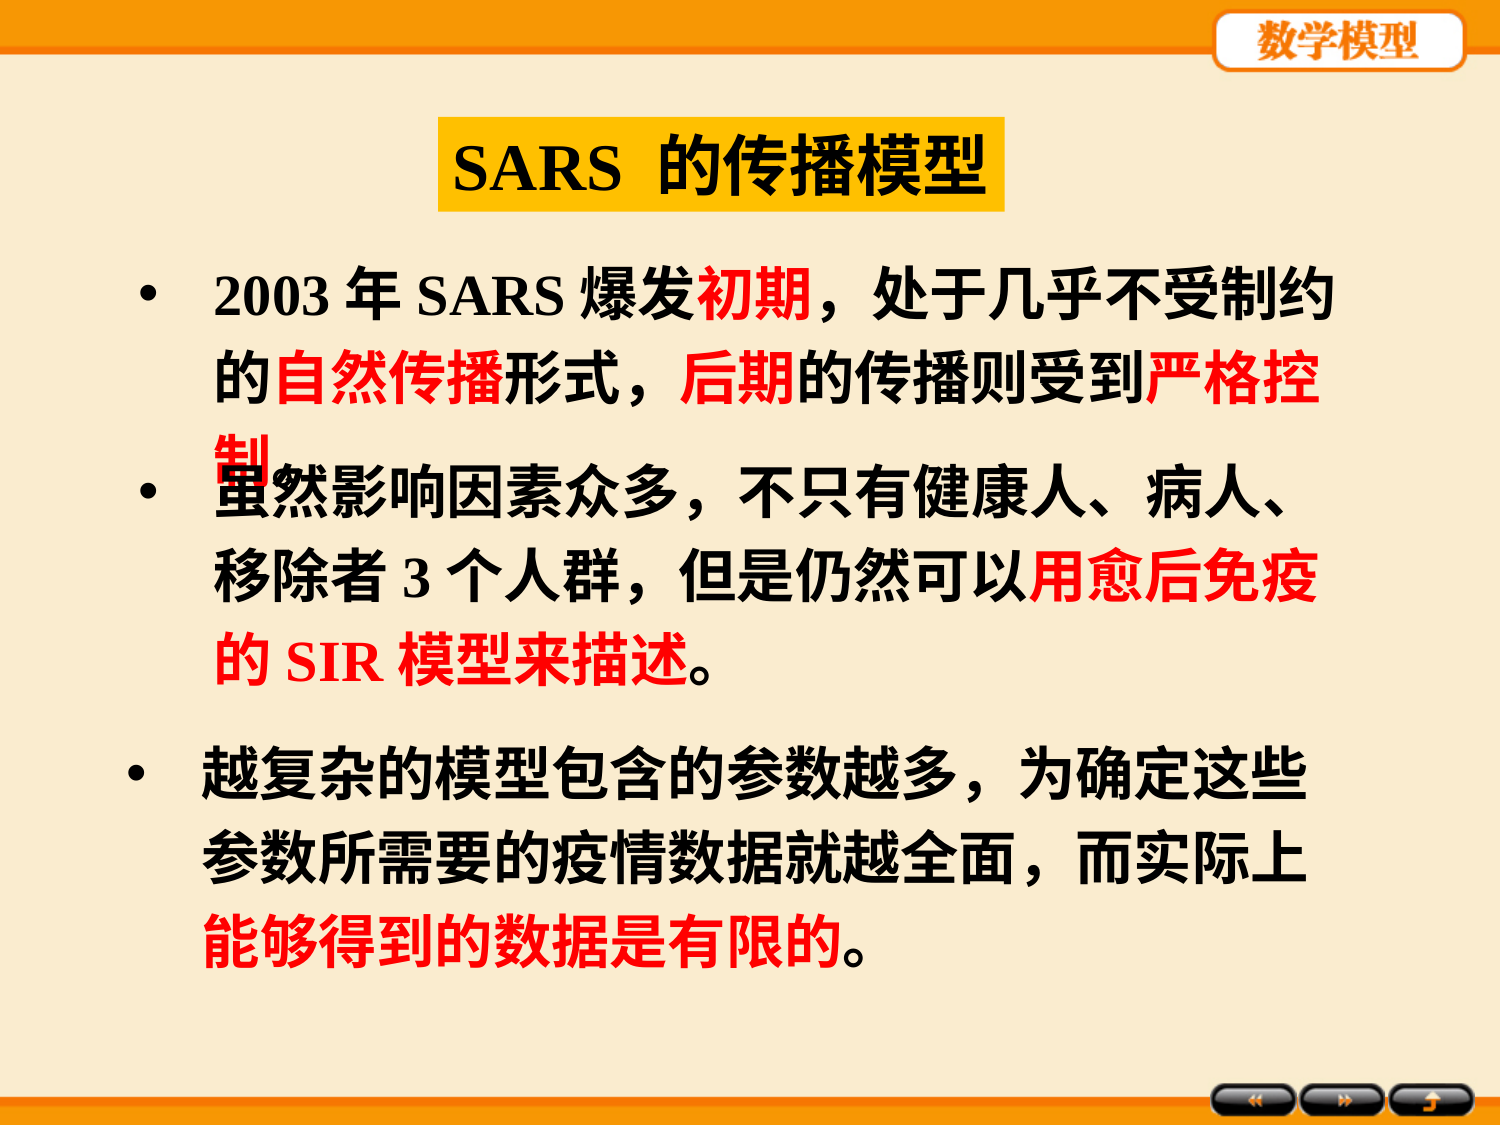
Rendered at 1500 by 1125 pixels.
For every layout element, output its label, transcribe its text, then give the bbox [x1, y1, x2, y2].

text_box 越复杂的模型包含的参数越多，为确定这些参数所需要的疫情数据就越全面，而实际上能够得到的数据是有限的。 [112, 715, 1365, 983]
text_box 2003年SARS爆发初期，处于几乎不受制约的自然传播形式，后期的传播则受到严格控制。 [123, 235, 1375, 503]
picture [0, 0, 1500, 1125]
text_box 虽然影响因素众多，不只有健康人、病人、移除者3个人群，但是仍然可以用愈后免疫的SIR模型来描述。 [123, 433, 1341, 701]
text_box SARS 的传播模型 [438, 116, 1005, 212]
